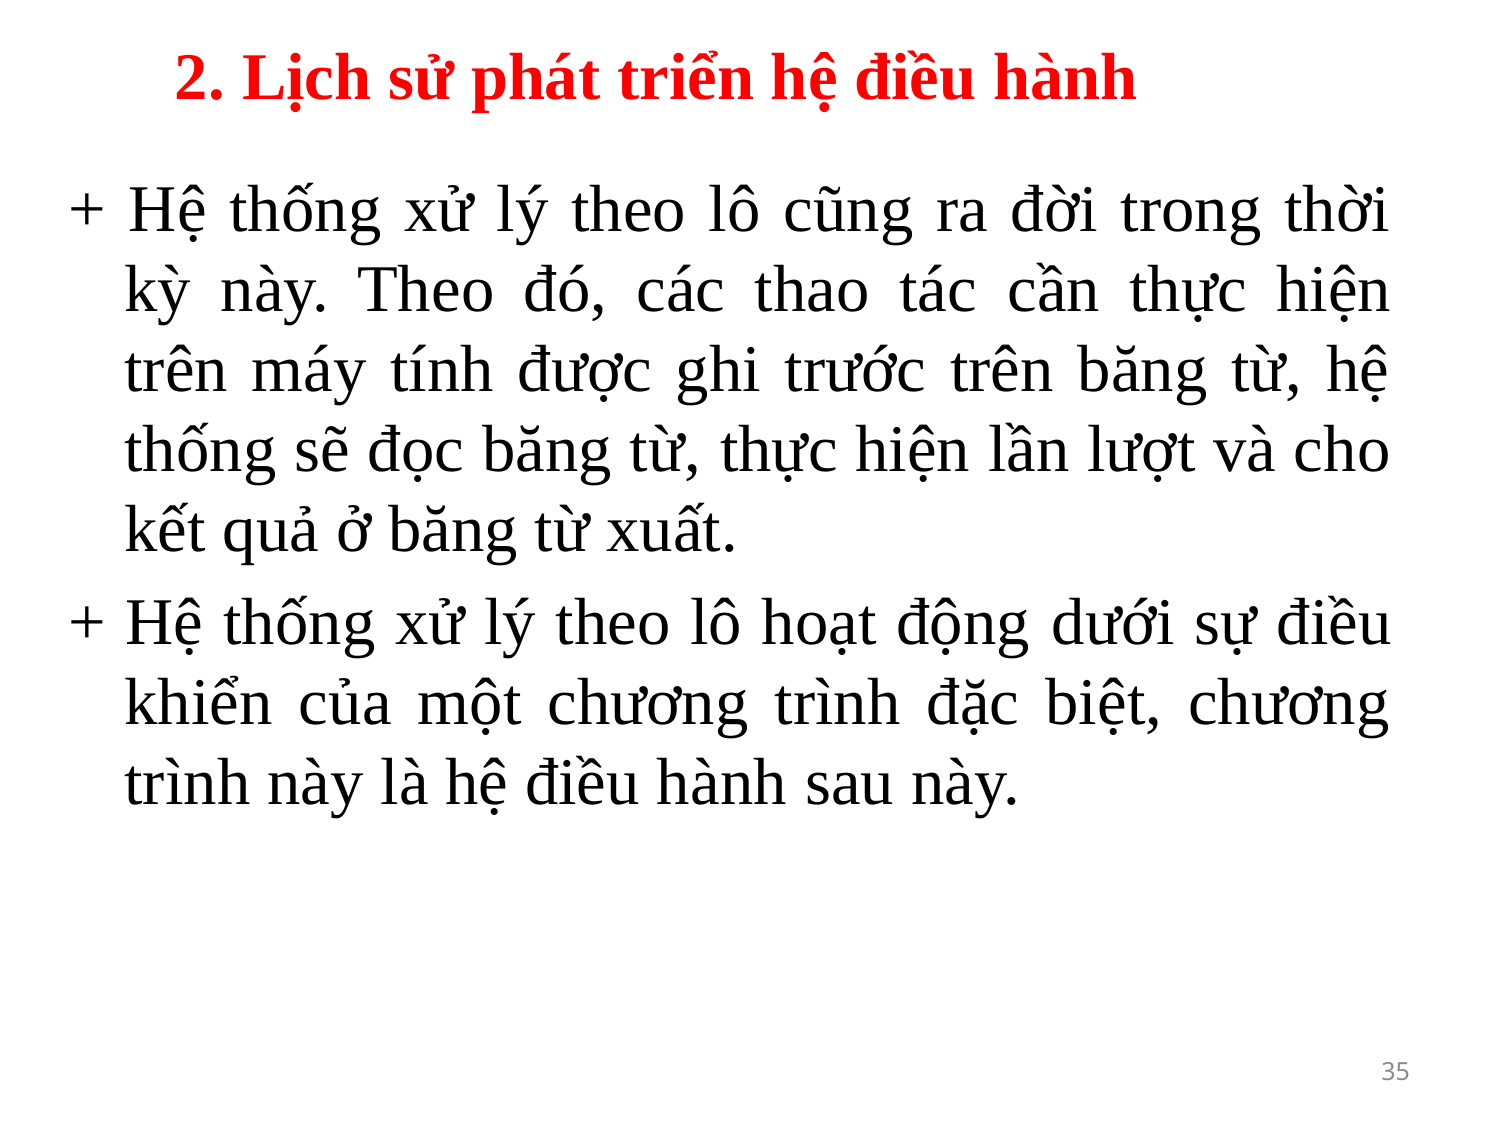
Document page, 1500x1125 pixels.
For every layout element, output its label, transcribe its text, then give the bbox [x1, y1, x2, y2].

title 2. Lịch sử phát triển hệ điều hành [38, 24, 1276, 121]
list + Hệ thống xử lý theo lô cũng ra đời trong thời kỳ này. Theo đó, các thao tác cần thực hiện trên máy tính được ghi trước trên băng từ, hệ thống sẽ đọc băng từ, thực hiện lần lượt và cho kết quả ở băng từ xuất. + Hệ thống xử lý theo lô hoạt động dưới sự điều khiển của một chương trình đặc biệt, chương trình này là hệ điều hành sau này. [53, 157, 1407, 986]
slide_number 35 [1074, 1042, 1425, 1103]
